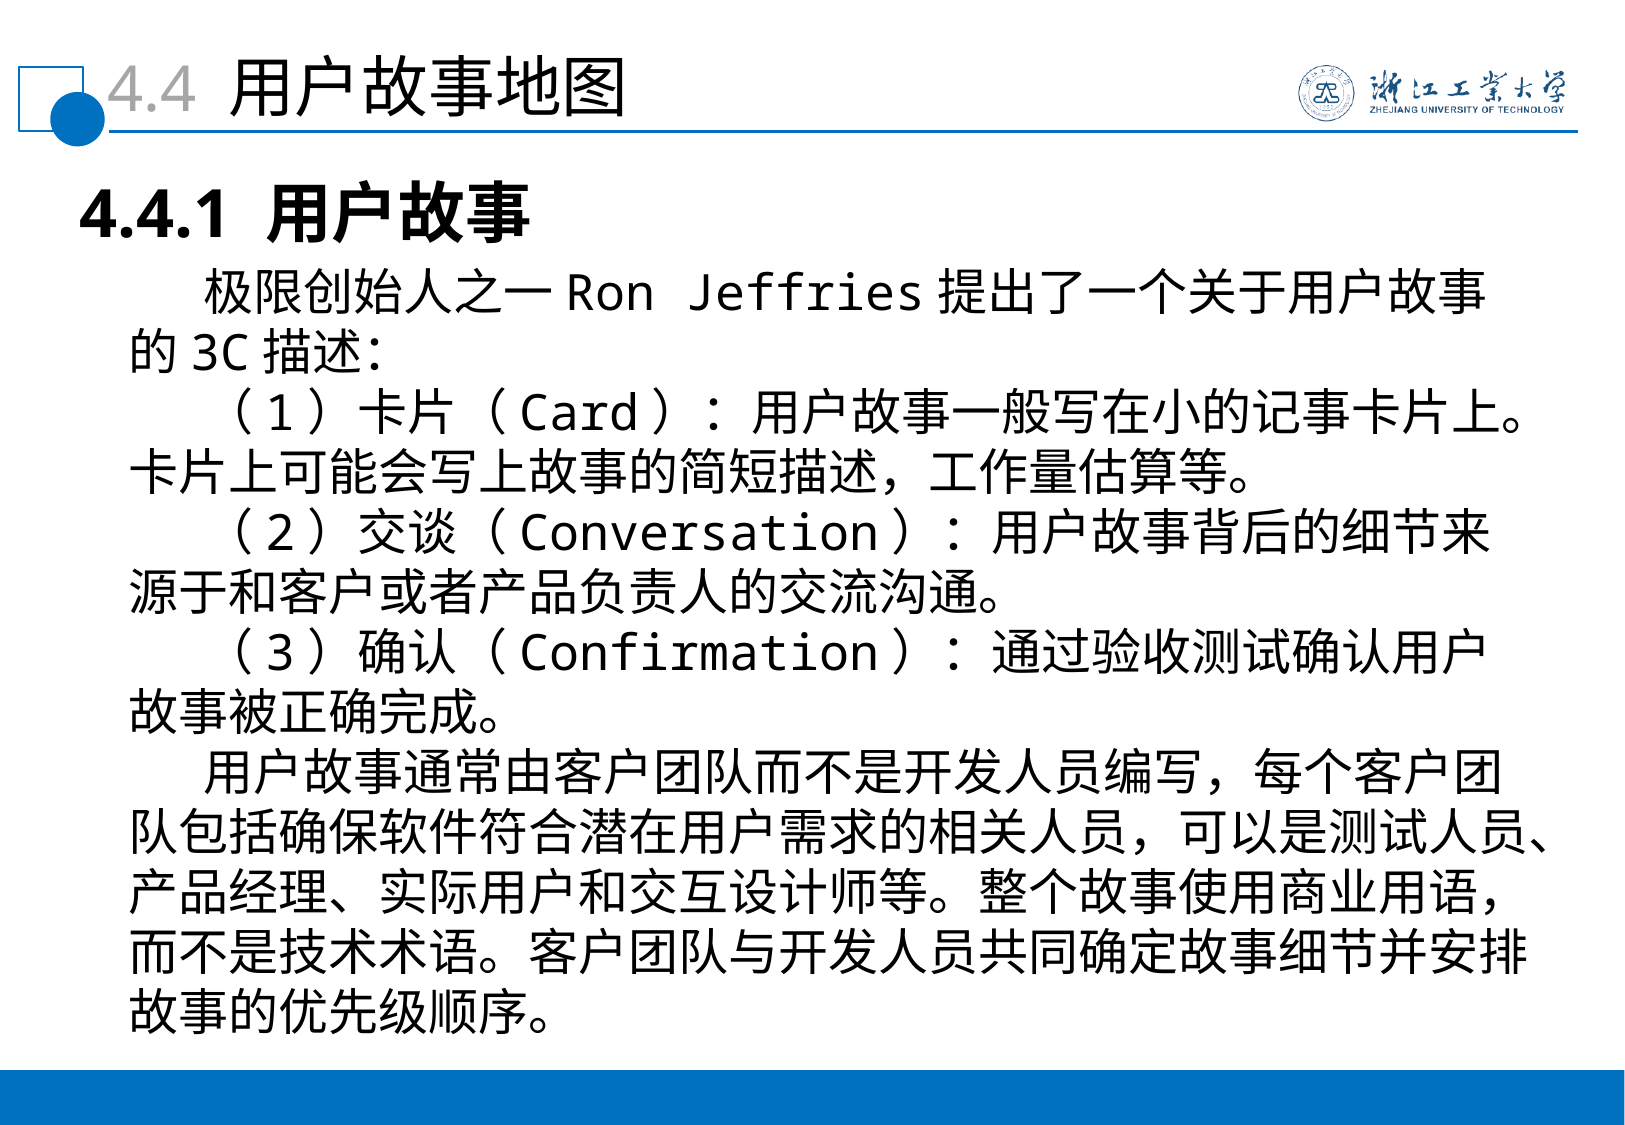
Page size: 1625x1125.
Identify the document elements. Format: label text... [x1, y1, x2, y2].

picture [1284, 49, 1578, 134]
text_box 用户故事地图 [212, 36, 954, 130]
text_box [0, 1068, 1625, 1125]
text_box 4.4 [77, 40, 212, 131]
text_box 极限创始人之一Ron Jeffries提出了一个关于用户故事的3C描述： （1）卡片（Card）：用户故事一般写在小的记事卡片上。卡片上可能会写上故事的简短描述，工作量估算等。 （2）交谈（Conversation）：用户故事背后的细节来源于和客户或者产品负责人的交流沟通。 （3）确认（Confirmation）：通过验收测试确认用户故事被正确完成。 用户故事通常由客户团队而不是开发人员编写，每个客户团队包括确保软件符合潜在用户需求的相关人员，可以是测试人员、产品经理、实际用户和交互设计师等。整个故事使用商业用语，而不是技术术语。客户团队与开发人员共同确定故事细节并安排故事的优先级顺序。 [80, 335, 1581, 967]
text_box 4.4.1 用户故事 [68, 165, 769, 265]
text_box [18, 66, 105, 147]
